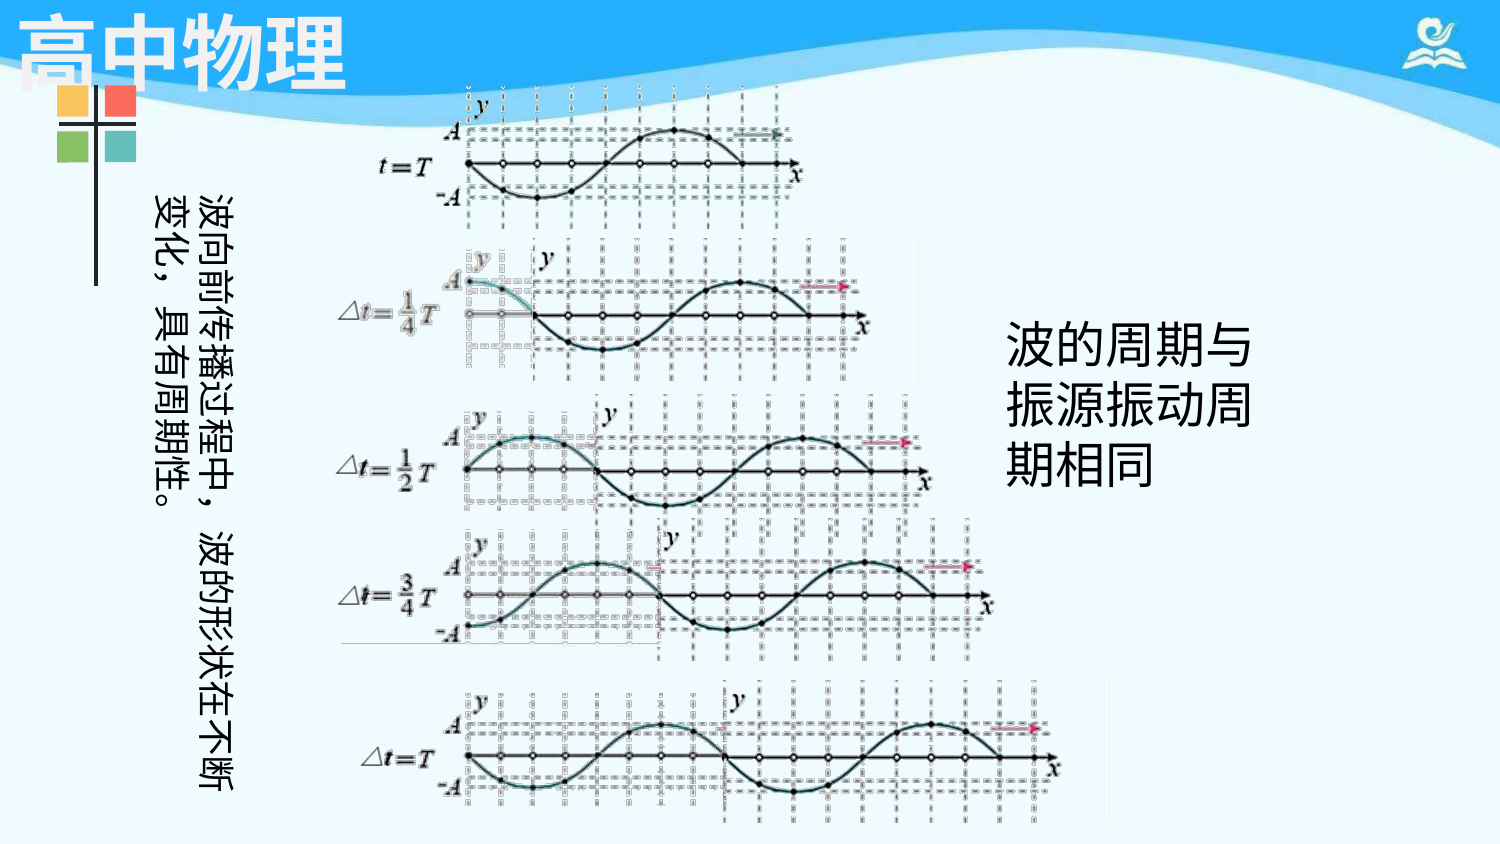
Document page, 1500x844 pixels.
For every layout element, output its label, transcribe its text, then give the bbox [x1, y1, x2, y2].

text_box [57, 131, 89, 163]
text_box [318, 440, 396, 495]
text_box [355, 249, 533, 368]
text_box [654, 518, 1050, 661]
text_box [104, 85, 137, 117]
text_box [334, 86, 847, 229]
text_box [532, 238, 926, 381]
text_box [104, 130, 137, 163]
text_box 高中物理 [12, 0, 351, 101]
picture [0, 0, 1500, 844]
text_box [353, 411, 597, 511]
text_box [320, 286, 355, 341]
text_box [343, 732, 421, 787]
text_box [320, 571, 398, 626]
text_box [340, 529, 662, 647]
text_box 波的周期与 振源振动周 期相同 [1002, 318, 1258, 494]
text_box [358, 693, 727, 806]
text_box [592, 394, 988, 529]
text_box [721, 680, 1117, 823]
text_box 波向前传播过程中，波的形状在不断 变化，具有周期性。 [138, 191, 226, 796]
text_box [57, 85, 89, 117]
